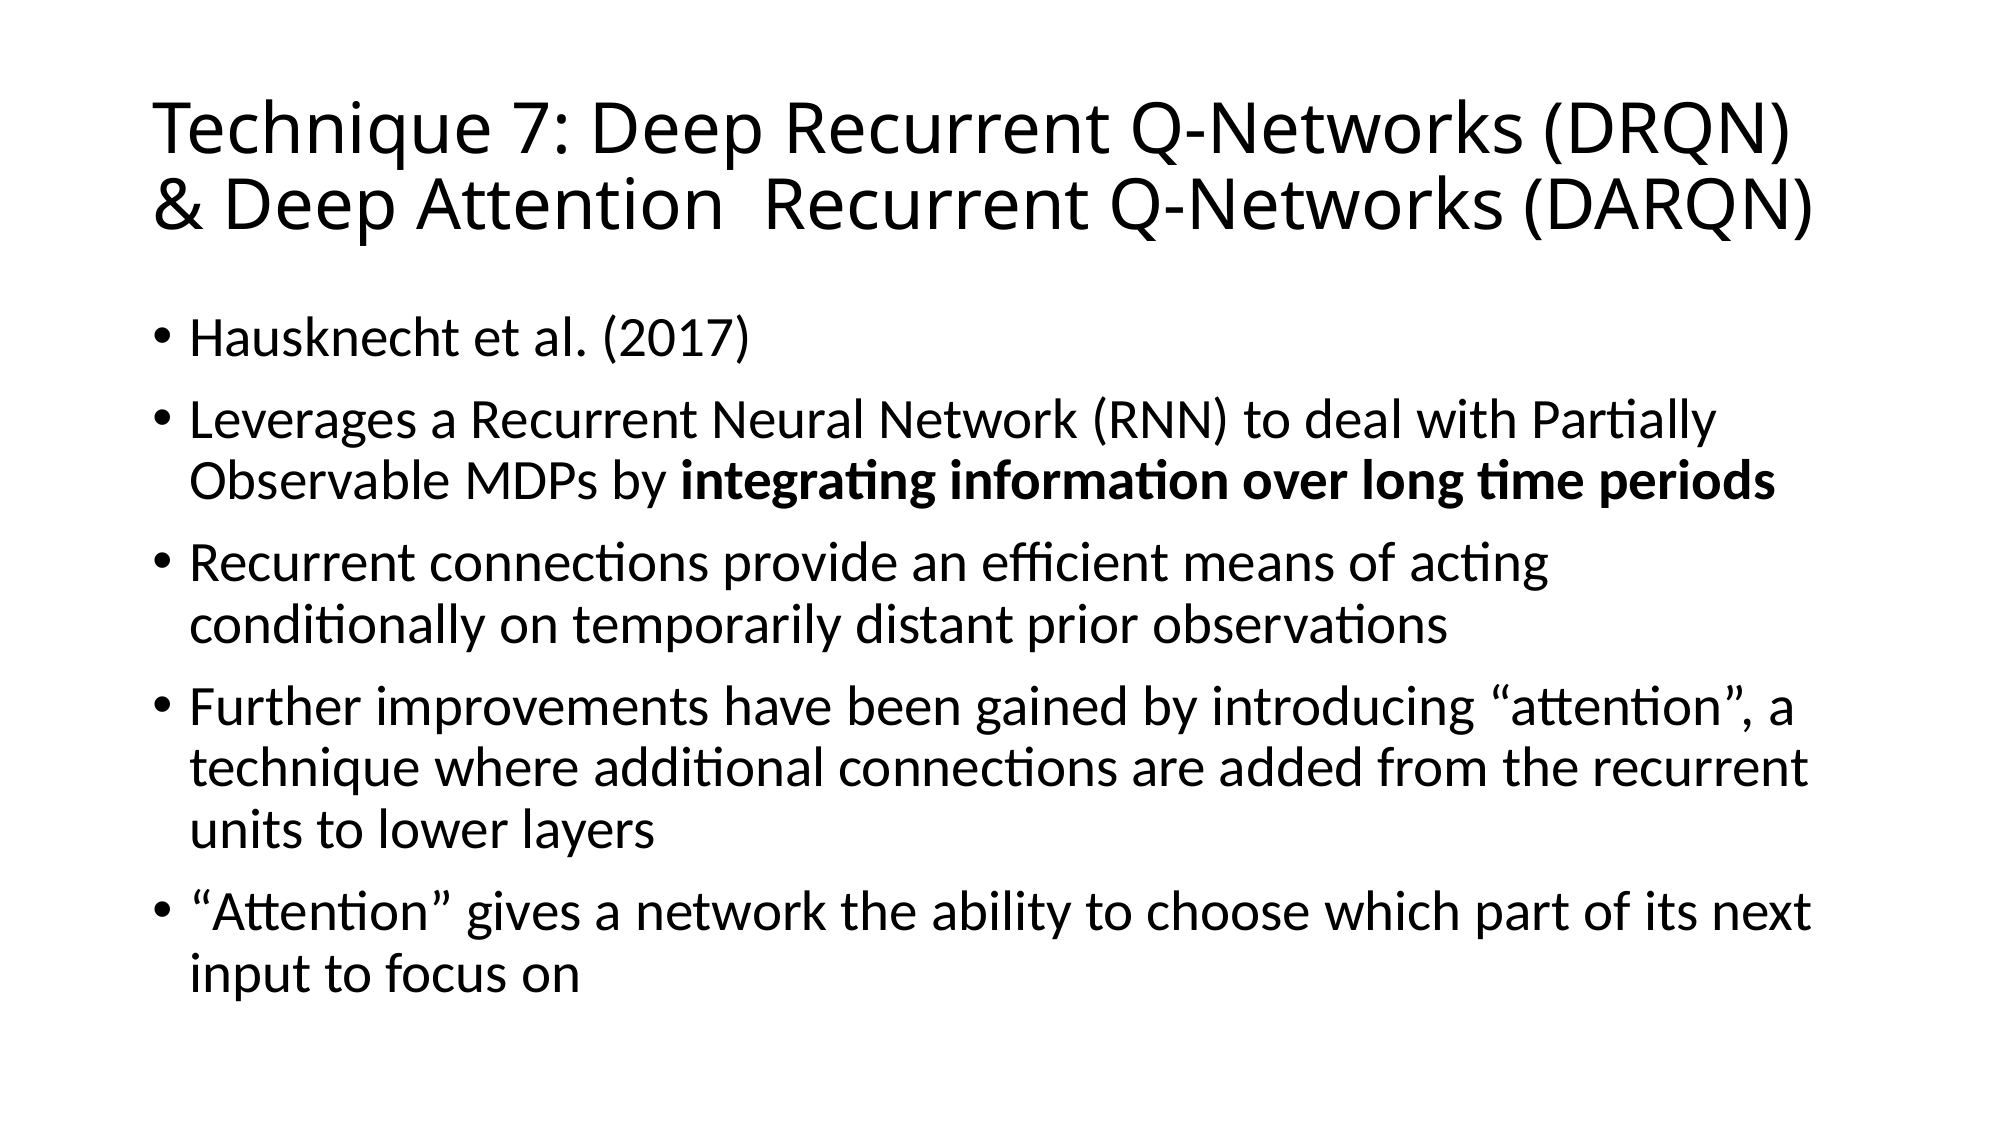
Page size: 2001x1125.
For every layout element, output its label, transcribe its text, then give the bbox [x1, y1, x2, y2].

title Technique 7: Deep Recurrent Q-Networks (DRQN) & Deep Attention Recurrent Q-Networks (DARQN) [137, 59, 1863, 278]
list Hausknecht et al. (2017) Leverages a Recurrent Neural Network (RNN) to deal with Partially Observable MDPs by integrating information over long time periods Recurrent connections provide an efficient means of acting conditionally on temporarily distant prior observations Further improvements have been gained by introducing “attention”, a technique where additional connections are added from the recurrent units to lower layers “Attention” gives a network the ability to choose which part of its next input to focus on [137, 299, 1863, 1014]
